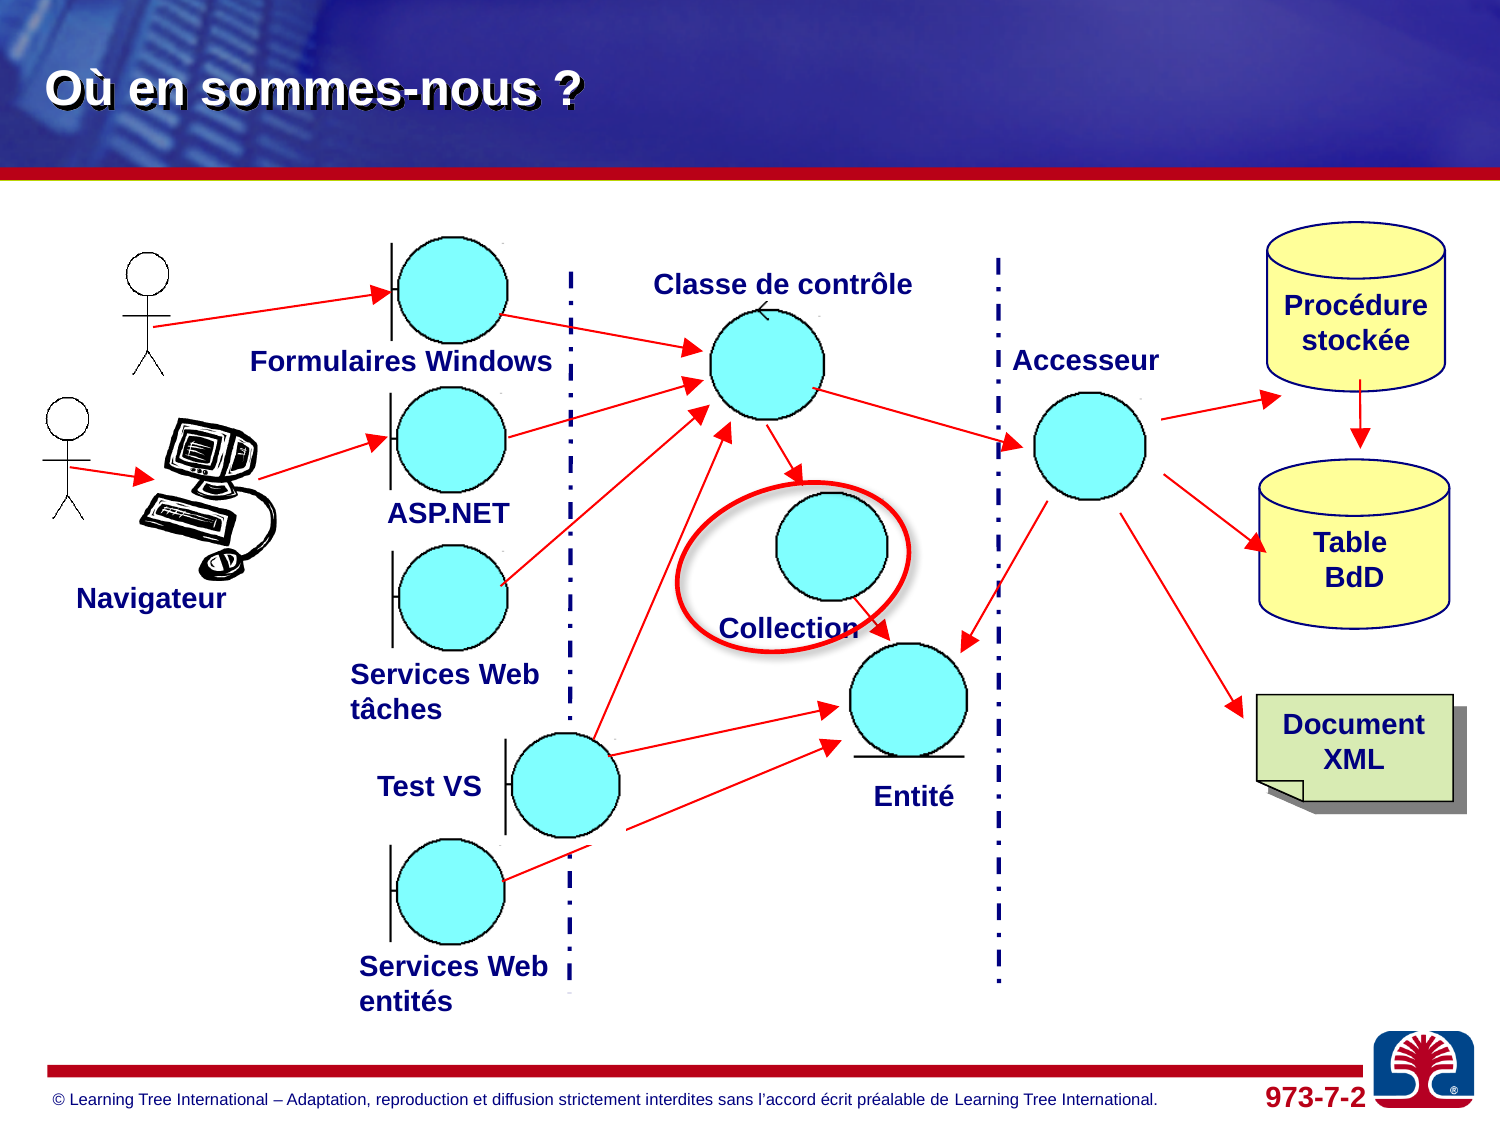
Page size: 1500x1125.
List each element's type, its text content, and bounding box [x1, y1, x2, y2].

picture [0, 0, 1500, 167]
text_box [35, 221, 1453, 1026]
picture [1373, 1031, 1476, 1108]
title Où en sommes-nous ? [29, 26, 1308, 146]
